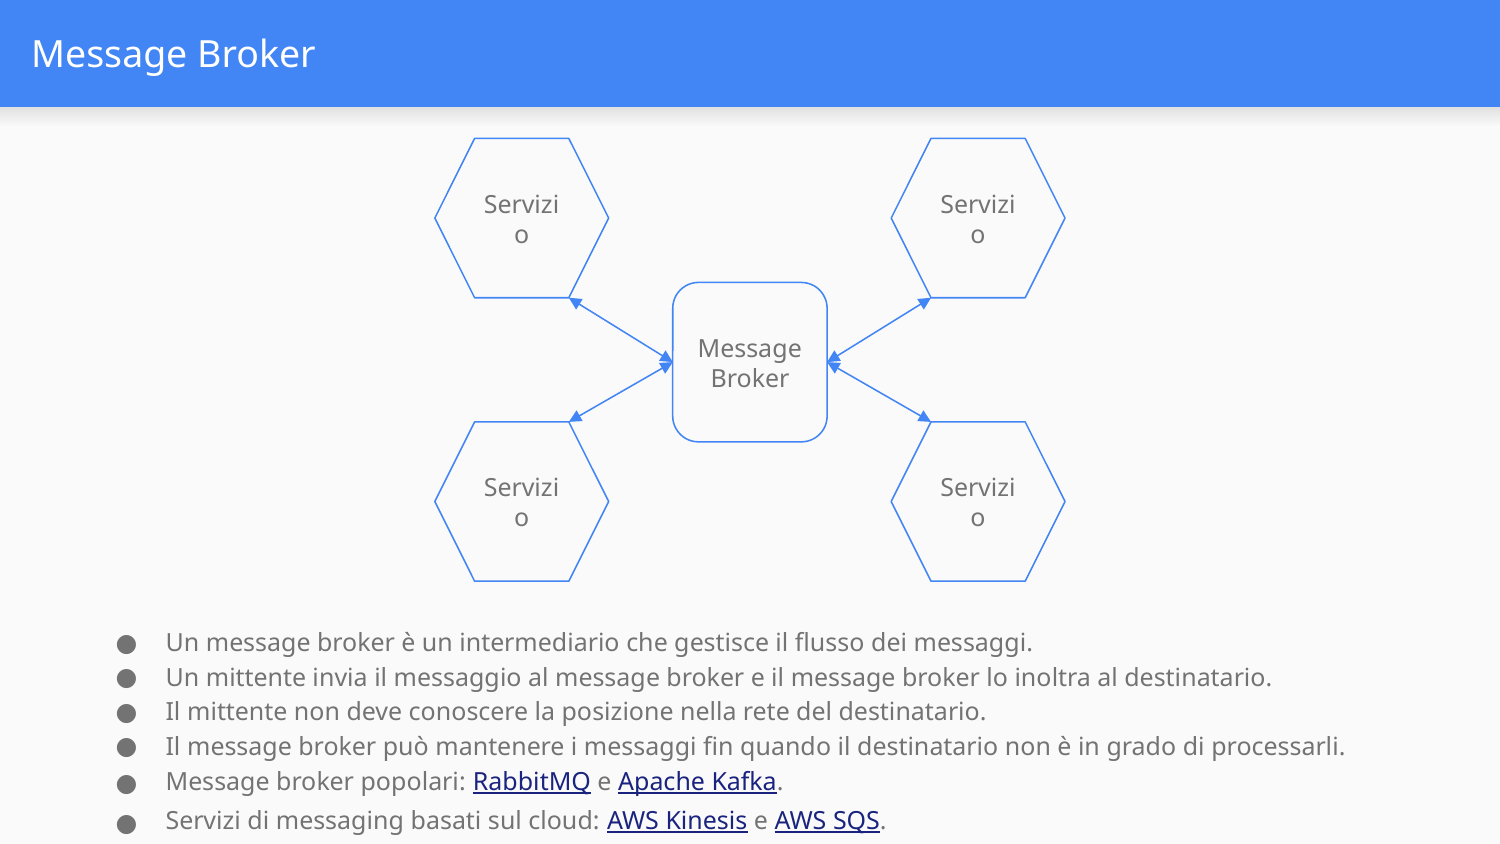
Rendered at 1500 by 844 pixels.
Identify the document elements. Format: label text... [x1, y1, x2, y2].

title Message Broker [16, 2, 1464, 102]
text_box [434, 138, 1066, 582]
list Un message broker è un intermediario che gestisce il flusso dei messaggi. Un mittente invia il messaggio al message broker e il message broker lo inoltra al destinatario. Il mittente non deve conoscere la posizione nella rete del destinatario. Il message broker può mantenere i messaggi fin quando il destinatario non è in grado di processarli. Message broker popolari: RabbitMQ e Apache Kafka. Servizi di messaging basati sul cloud: AWS Kinesis e AWS SQS. [75, 607, 1425, 837]
